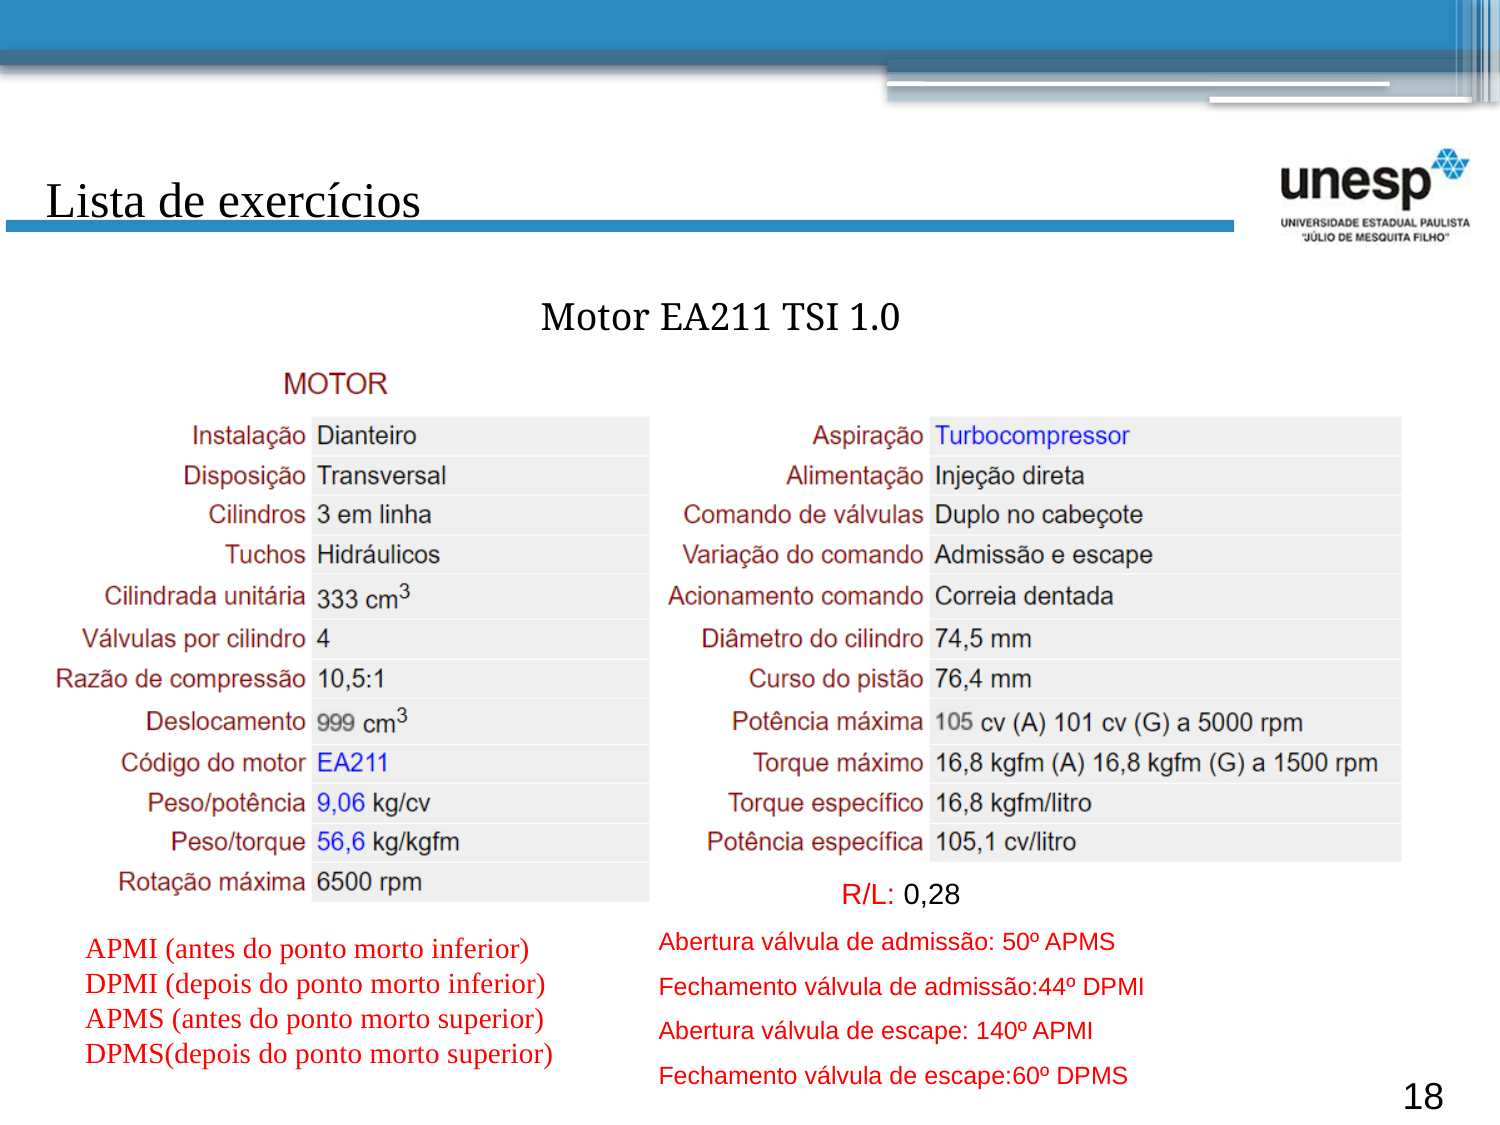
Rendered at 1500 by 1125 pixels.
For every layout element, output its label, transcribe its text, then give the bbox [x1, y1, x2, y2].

text_box 18 [1387, 1064, 1500, 1125]
text_box Lista de exercícios [30, 130, 437, 236]
picture [1281, 148, 1471, 245]
text_box Motor EA211 TSI 1.0 [525, 285, 926, 346]
text_box APMI (antes do ponto morto inferior) DPMI (depois do ponto morto inferior) APMS (antes do ponto morto superior) DPMS(depois do ponto morto superior) [70, 937, 569, 1112]
text_box R/L: 0,28 Abertura válvula de admissão: 50º APMS Fechamento válvula de admissão:44º DPMI Abertura válvula de escape: 140º APMI Fechamento válvula de escape:60º DPMS [643, 937, 1176, 1098]
picture [29, 349, 1423, 927]
